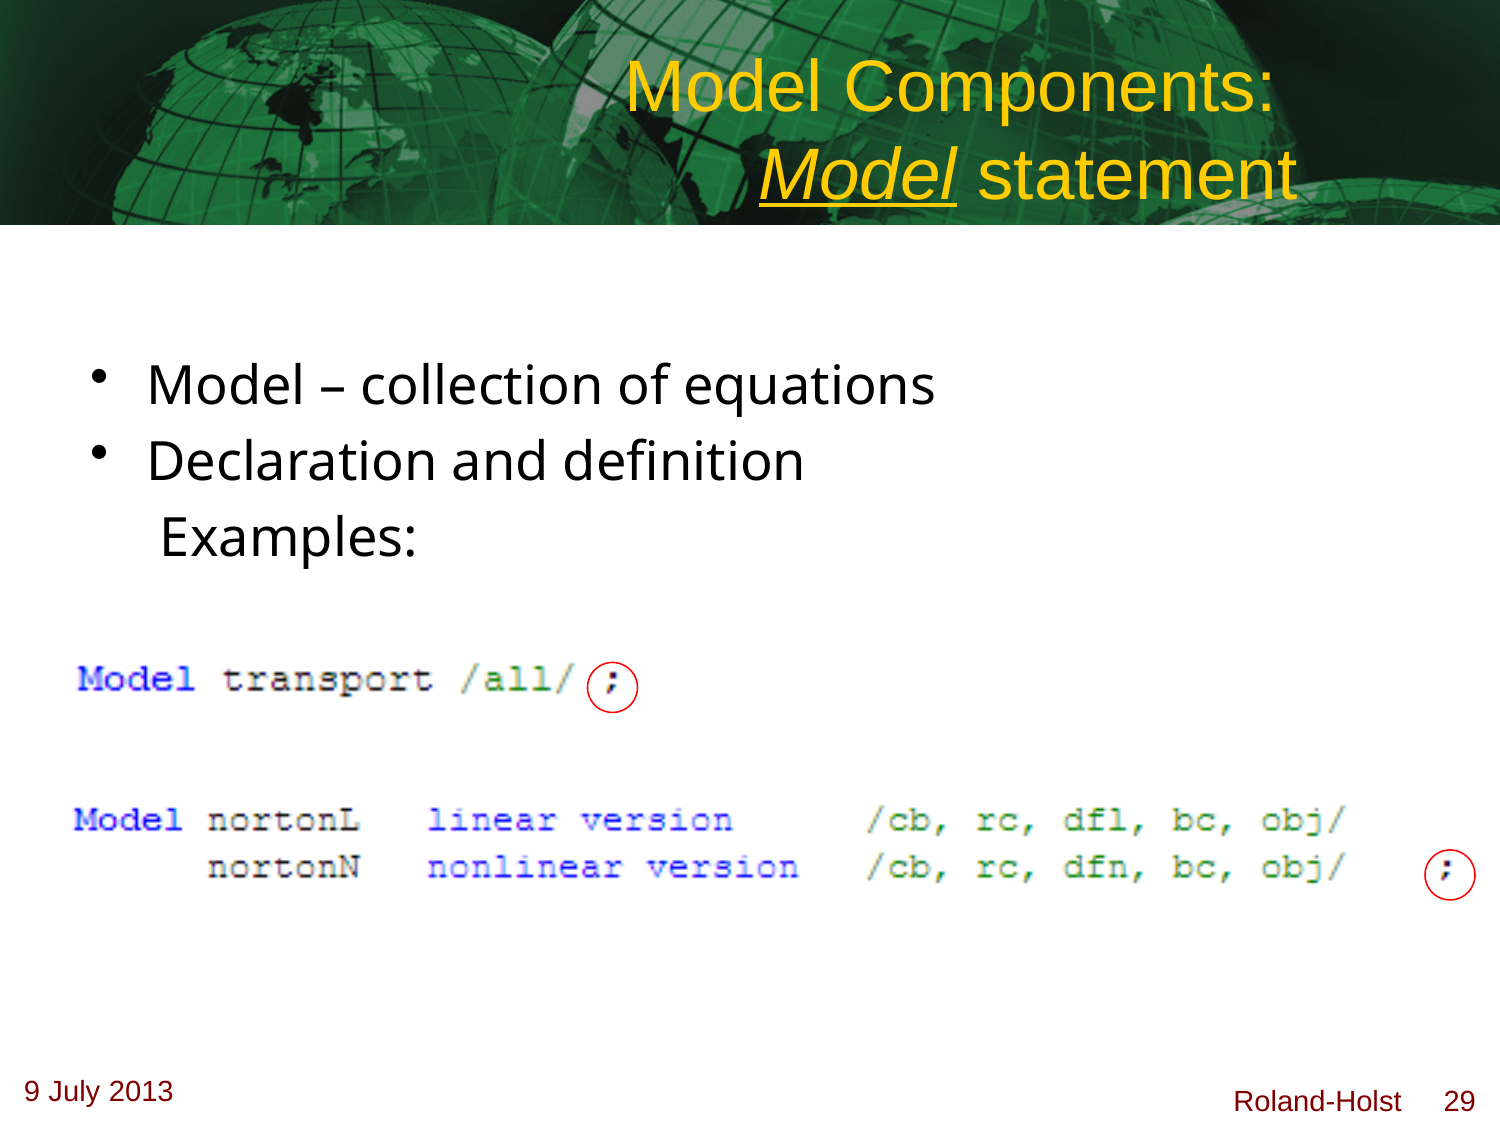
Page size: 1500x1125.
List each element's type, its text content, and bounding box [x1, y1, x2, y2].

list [49, 649, 701, 731]
list Model – collection of equations Declaration and definition Examples: [75, 342, 1425, 611]
picture [0, 0, 1500, 225]
title Model Components: Model statement [75, 20, 1313, 233]
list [62, 787, 1500, 917]
